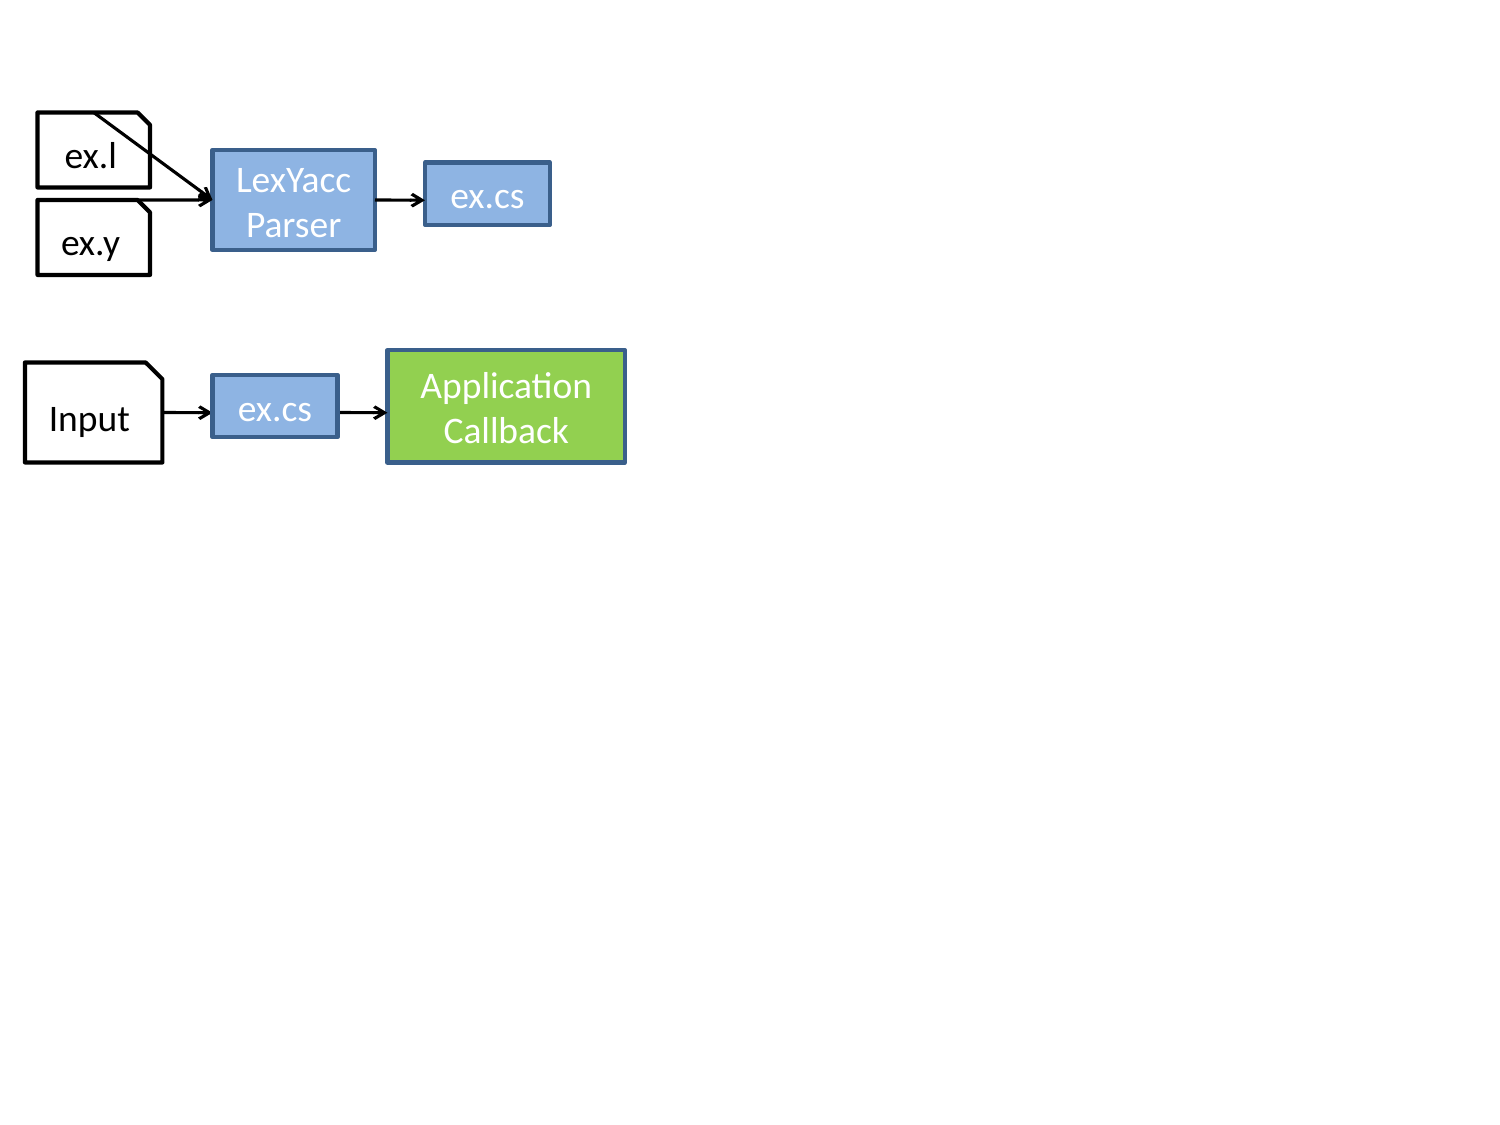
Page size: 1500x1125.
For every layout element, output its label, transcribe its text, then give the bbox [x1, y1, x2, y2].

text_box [149, 199, 213, 238]
text_box ex.cs [423, 160, 552, 227]
text_box Input [22, 360, 165, 465]
text_box ex.y [35, 197, 153, 278]
text_box ex.cs [210, 373, 340, 439]
text_box Application Callback [385, 348, 627, 465]
text_box LexYacc Parser [210, 148, 377, 252]
text_box ex.l [35, 110, 153, 190]
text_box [149, 149, 213, 199]
